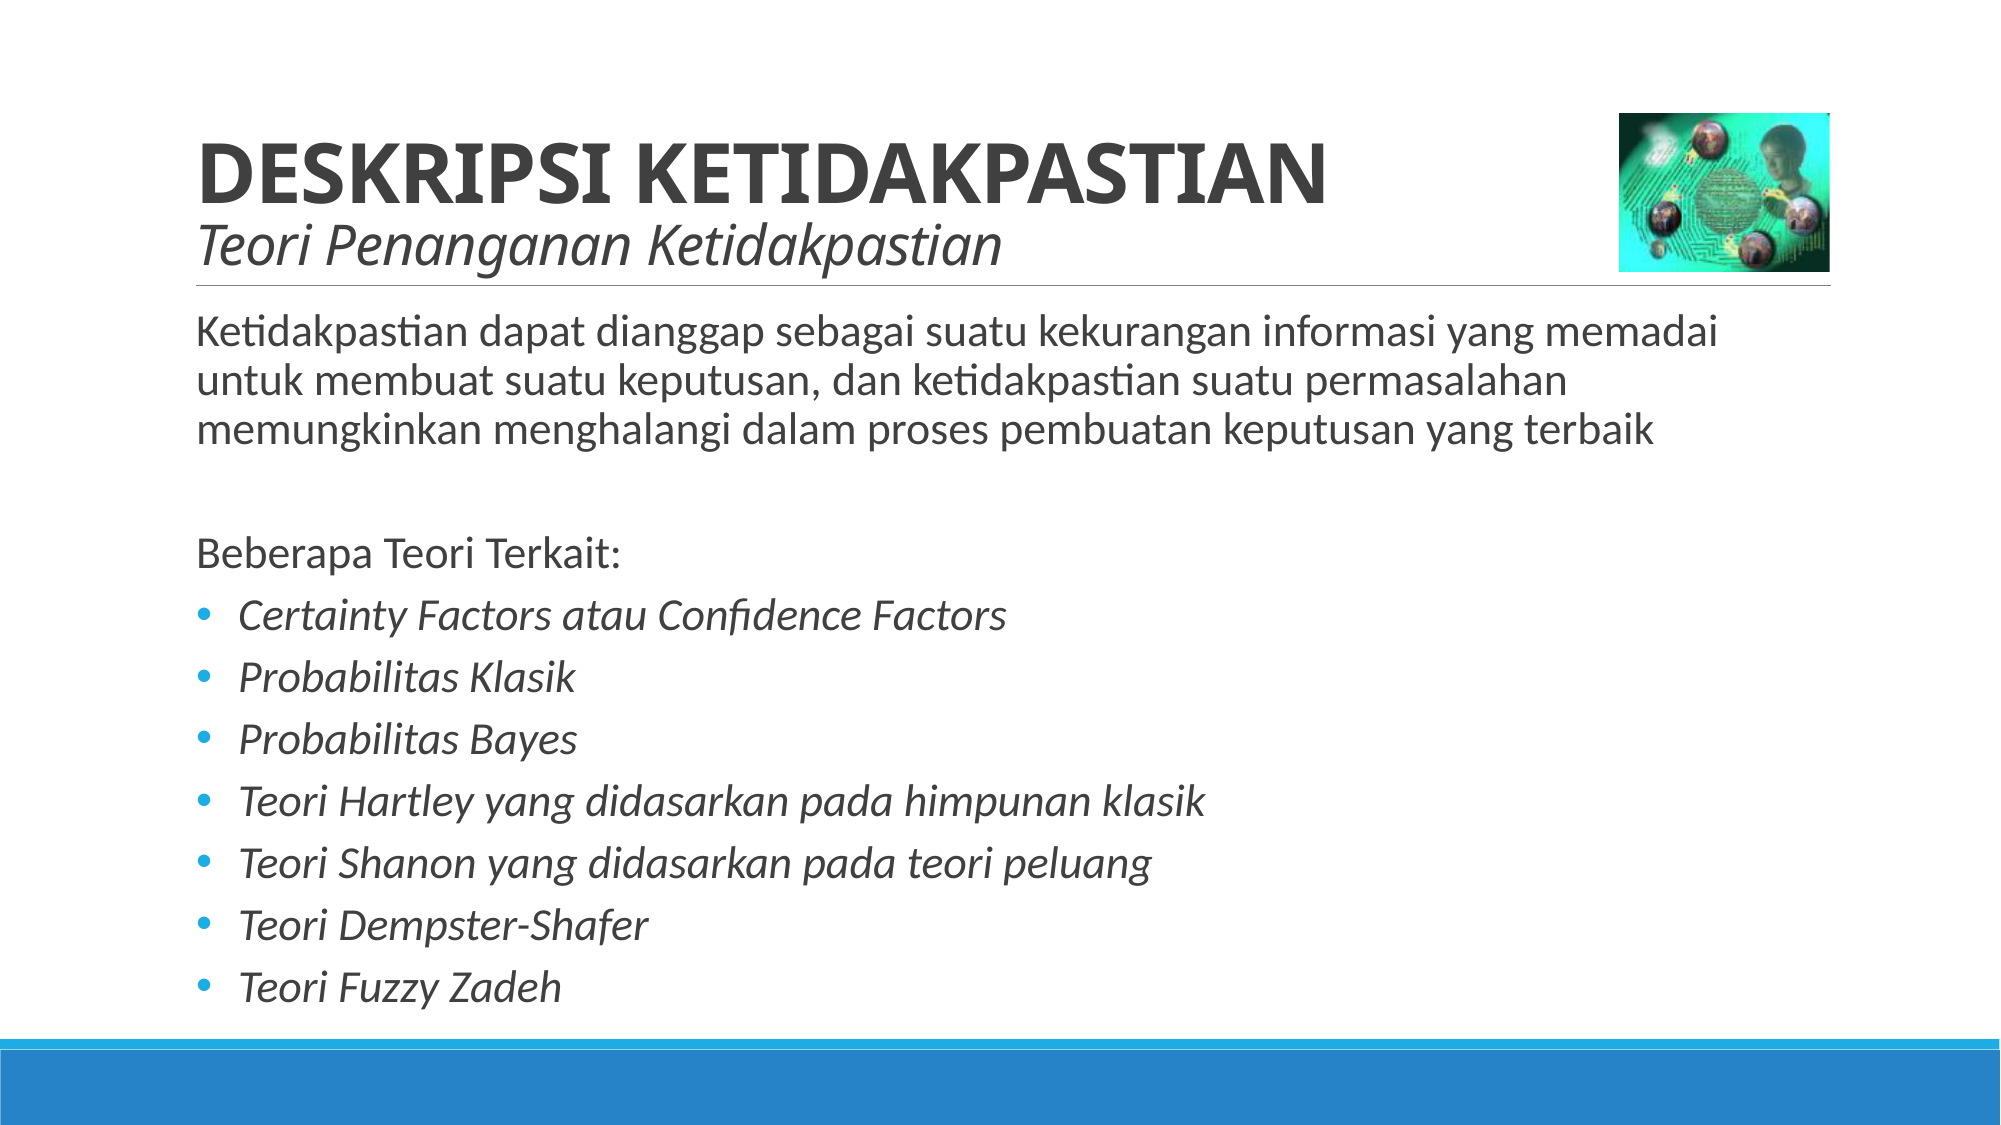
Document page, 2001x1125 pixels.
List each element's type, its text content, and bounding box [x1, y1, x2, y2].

title DESKRIPSI KETIDAKPASTIAN Teori Penanganan Ketidakpastian [180, 47, 1830, 285]
text_box Ketidakpastian dapat dianggap sebagai suatu kekurangan informasi yang memadai untuk membuat suatu keputusan, dan ketidakpastian suatu permasalahan memungkinkan menghalangi dalam proses pembuatan keputusan yang terbaik Beberapa Teori Terkait: Certainty Factors atau Confidence Factors Probabilitas Klasik Probabilitas Bayes Teori Hartley yang didasarkan pada himpunan klasik Teori Shanon yang didasarkan pada teori peluang Teori Dempster-Shafer Teori Fuzzy Zadeh [180, 299, 1830, 1032]
picture [1618, 112, 1831, 273]
